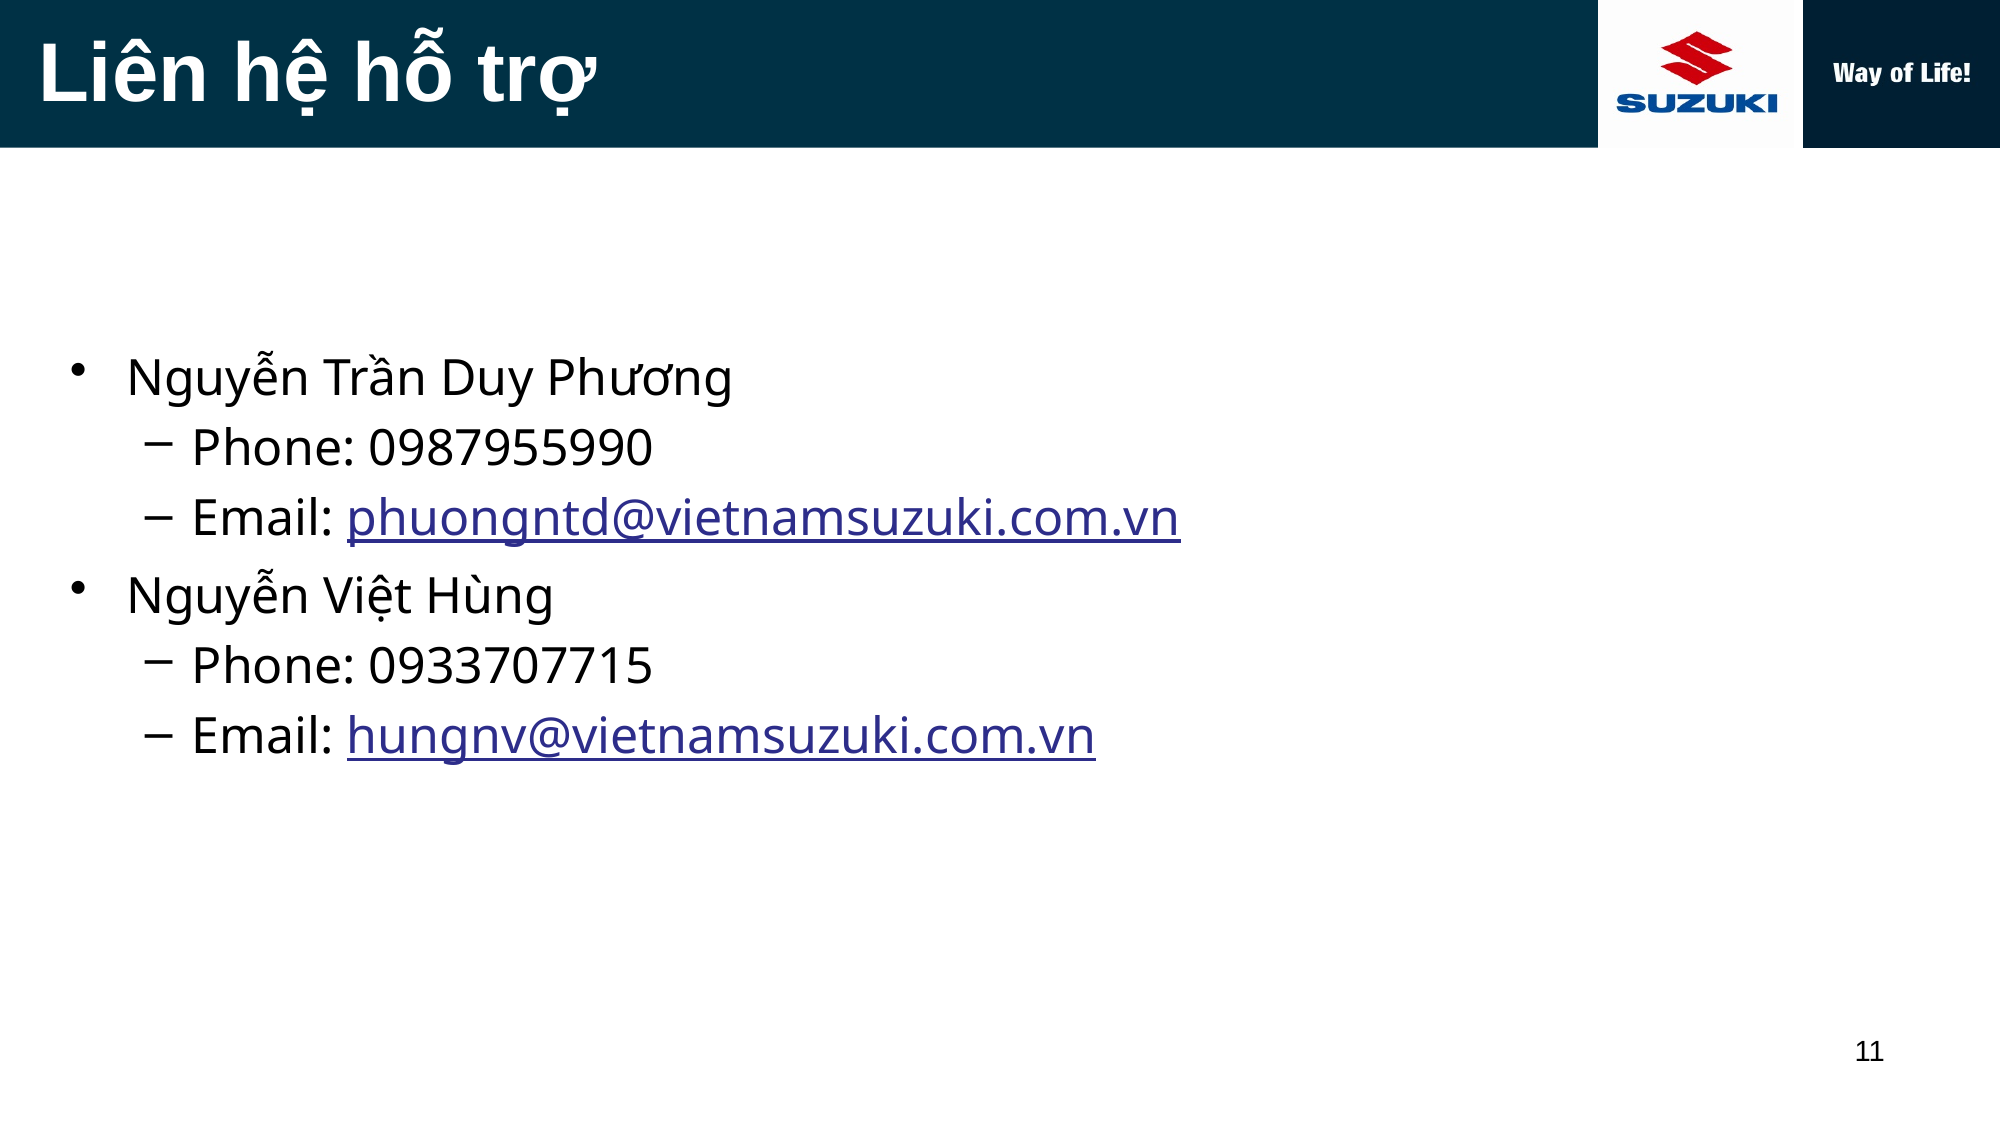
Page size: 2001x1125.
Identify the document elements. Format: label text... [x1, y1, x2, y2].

text_box Liên hệ hỗ trợ [0, 0, 1697, 143]
slide_number 11 [1433, 1024, 1900, 1103]
picture [1803, 0, 2000, 148]
picture [1599, 0, 1794, 148]
list Nguyễn Trần Duy Phương Phone: 0987955990 Email: phuongntd@vietnamsuzuki.com.vn Nguyễn Việt Hùng Phone: 0933707715 Email: hungnv@vietnamsuzuki.com.vn [55, 338, 1886, 1005]
